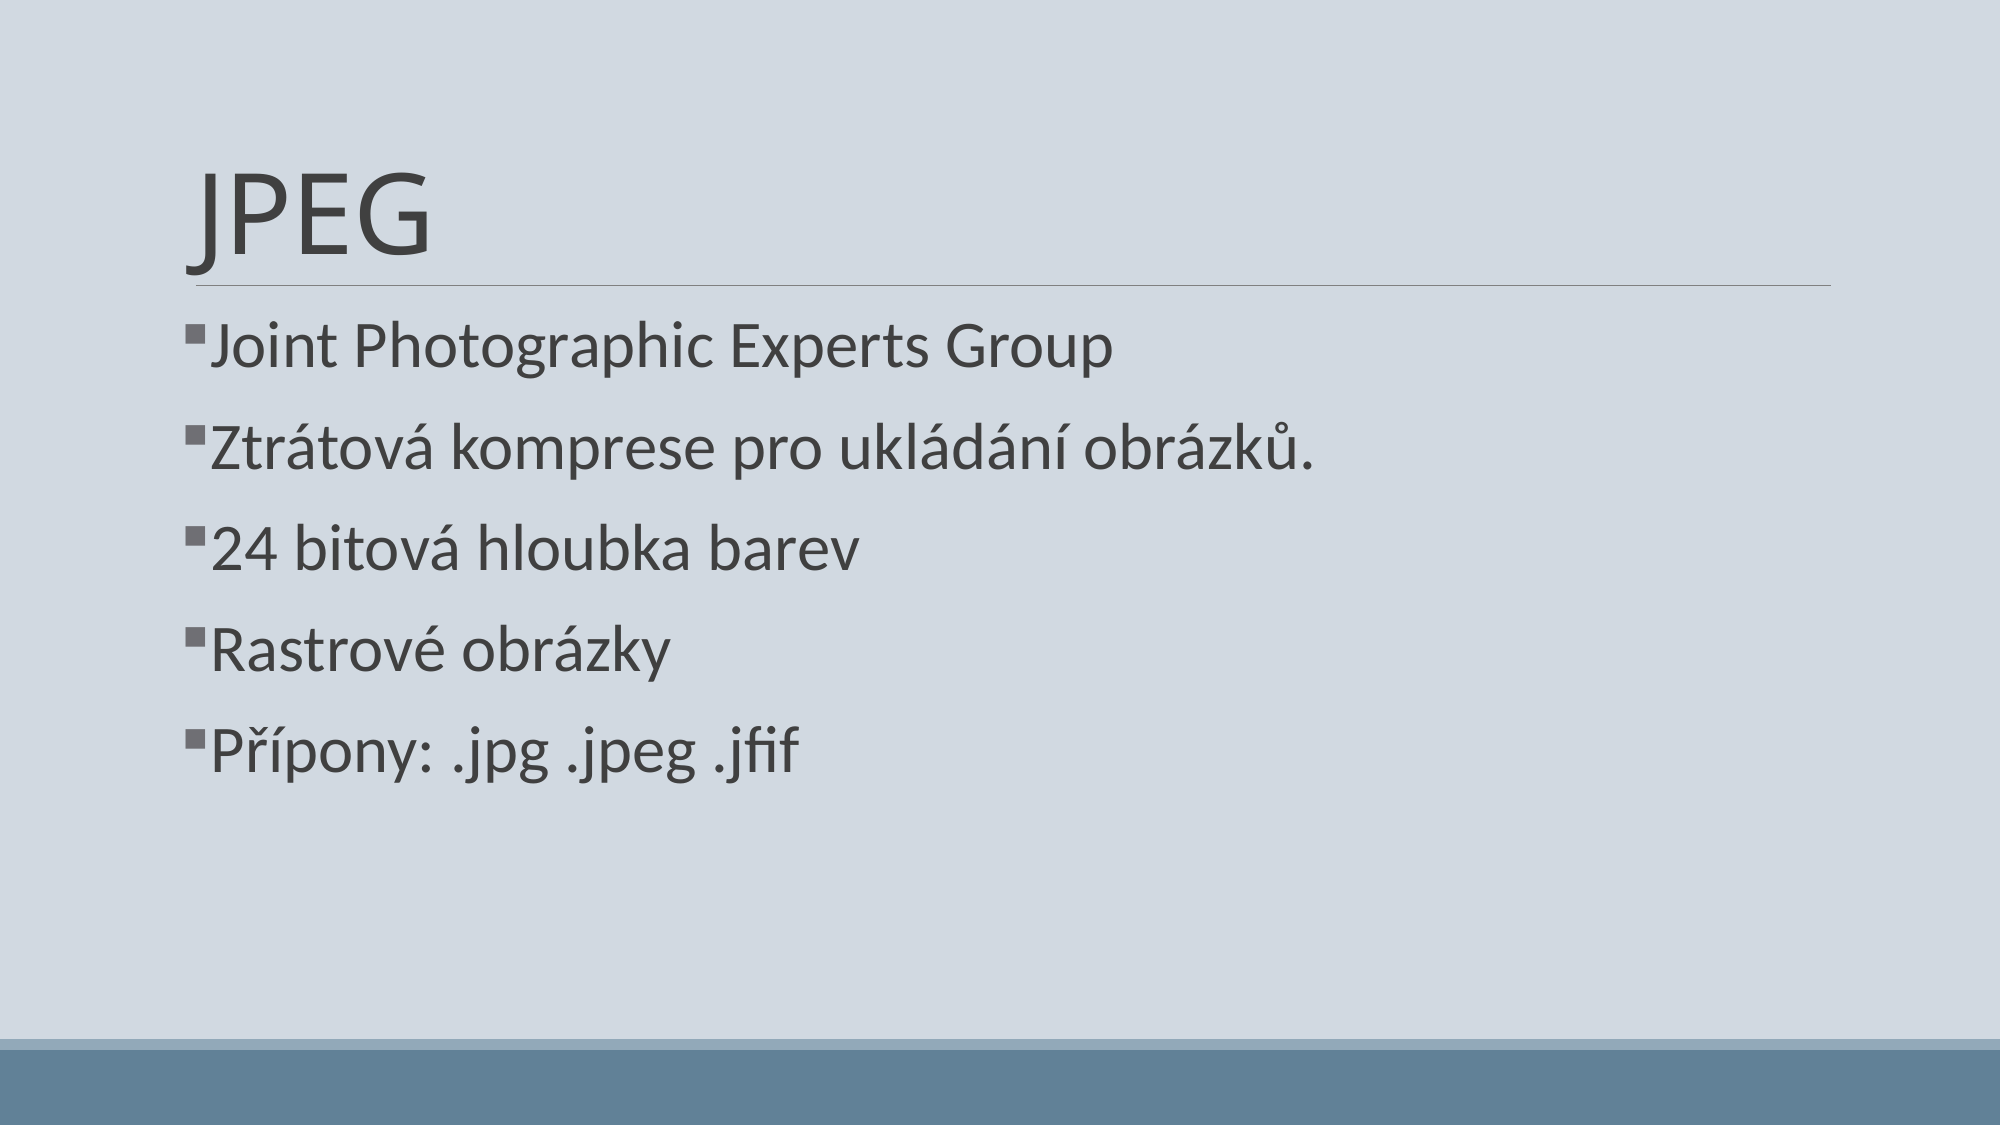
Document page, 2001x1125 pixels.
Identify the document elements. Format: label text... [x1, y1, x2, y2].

title JPEG [180, 47, 1830, 285]
list Joint Photographic Experts Group Ztrátová komprese pro ukládání obrázků. 24 bitová hloubka barev Rastrové obrázky Přípony: .jpg .jpeg .jfif [180, 302, 1830, 963]
